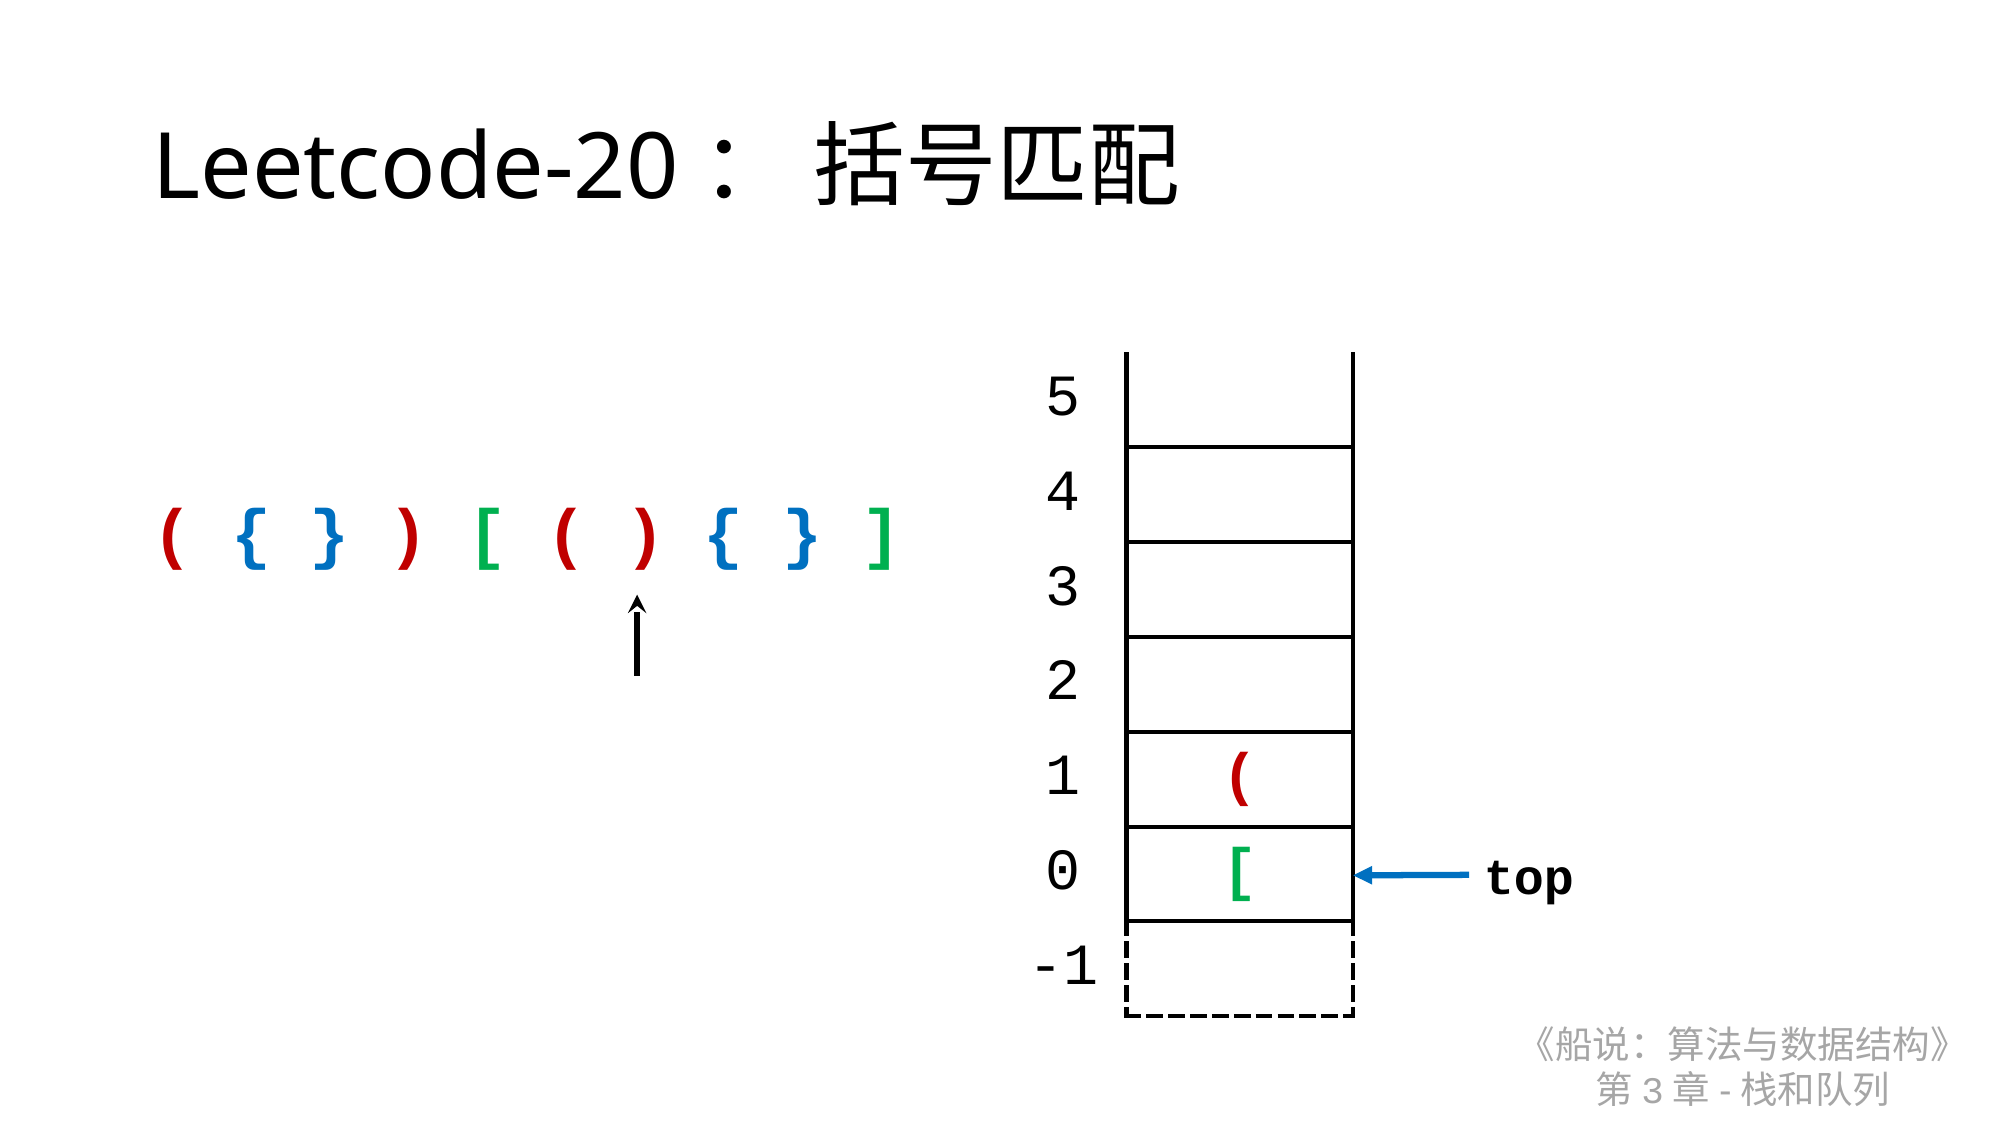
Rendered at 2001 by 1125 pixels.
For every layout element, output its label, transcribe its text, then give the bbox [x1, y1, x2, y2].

table_cell 2 [1000, 637, 1124, 732]
table_header } [296, 483, 373, 594]
title Leetcode-20： 括号匹配 [137, 59, 1863, 278]
table_cell [1129, 639, 1351, 730]
table_header ( [532, 483, 609, 594]
table_cell [ [1129, 829, 1351, 919]
table_cell 3 [1000, 542, 1124, 637]
table_cell -1 [1000, 921, 1126, 1016]
table_header } [769, 483, 846, 594]
table_cell 4 [1000, 447, 1124, 542]
table_header ) [611, 483, 688, 594]
table_header ) [375, 483, 452, 594]
table_cell 1 [1000, 732, 1124, 827]
table_header 5 [1000, 352, 1124, 447]
table_header ( [138, 483, 215, 594]
table_header [1129, 352, 1351, 445]
table_cell [1129, 449, 1351, 540]
table_cell ( [1129, 734, 1351, 825]
table_header ] [847, 483, 924, 594]
table_cell [1129, 544, 1351, 635]
text_box top [1468, 837, 1589, 913]
table_header [ [453, 483, 530, 594]
table_cell 0 [1000, 827, 1124, 921]
table_cell [1126, 923, 1353, 1016]
table_header { [690, 483, 767, 594]
table_header { [217, 483, 294, 594]
